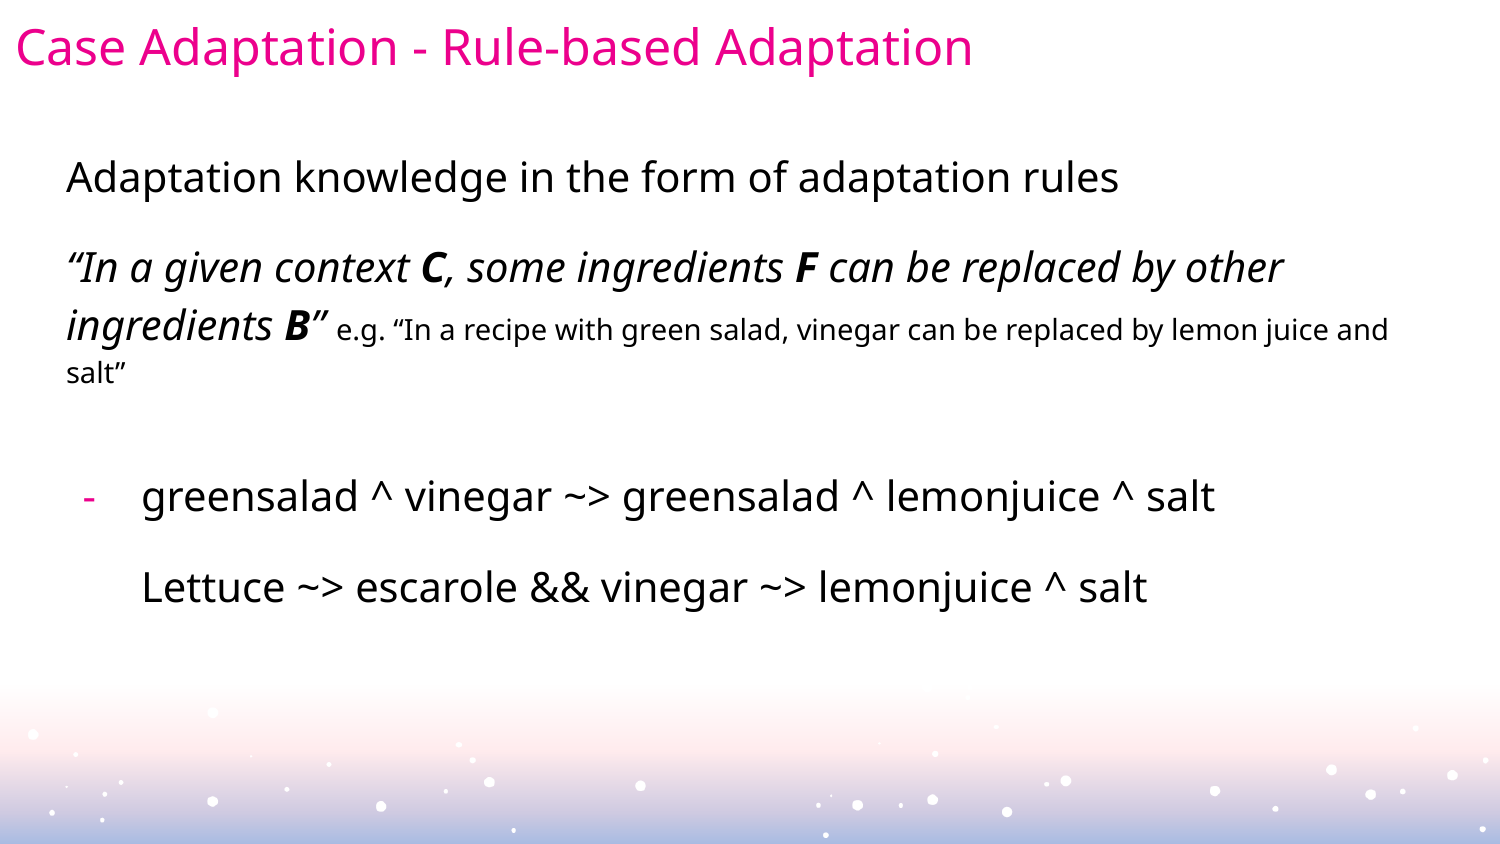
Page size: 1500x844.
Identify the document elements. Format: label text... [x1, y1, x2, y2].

title Case Adaptation - Rule-based Adaptation [0, 0, 1398, 94]
list Adaptation knowledge in the form of adaptation rules “In a given context C, some ingredients F can be replaced by other ingredients B” e.g. “In a recipe with green salad, vinegar can be replaced by lemon juice and salt” greensalad ^ vinegar ~> greensalad ^ lemonjuice ^ salt Lettuce ~> escarole && vinegar ~> lemonjuice ^ salt [51, 127, 1449, 689]
picture [0, 0, 1500, 844]
